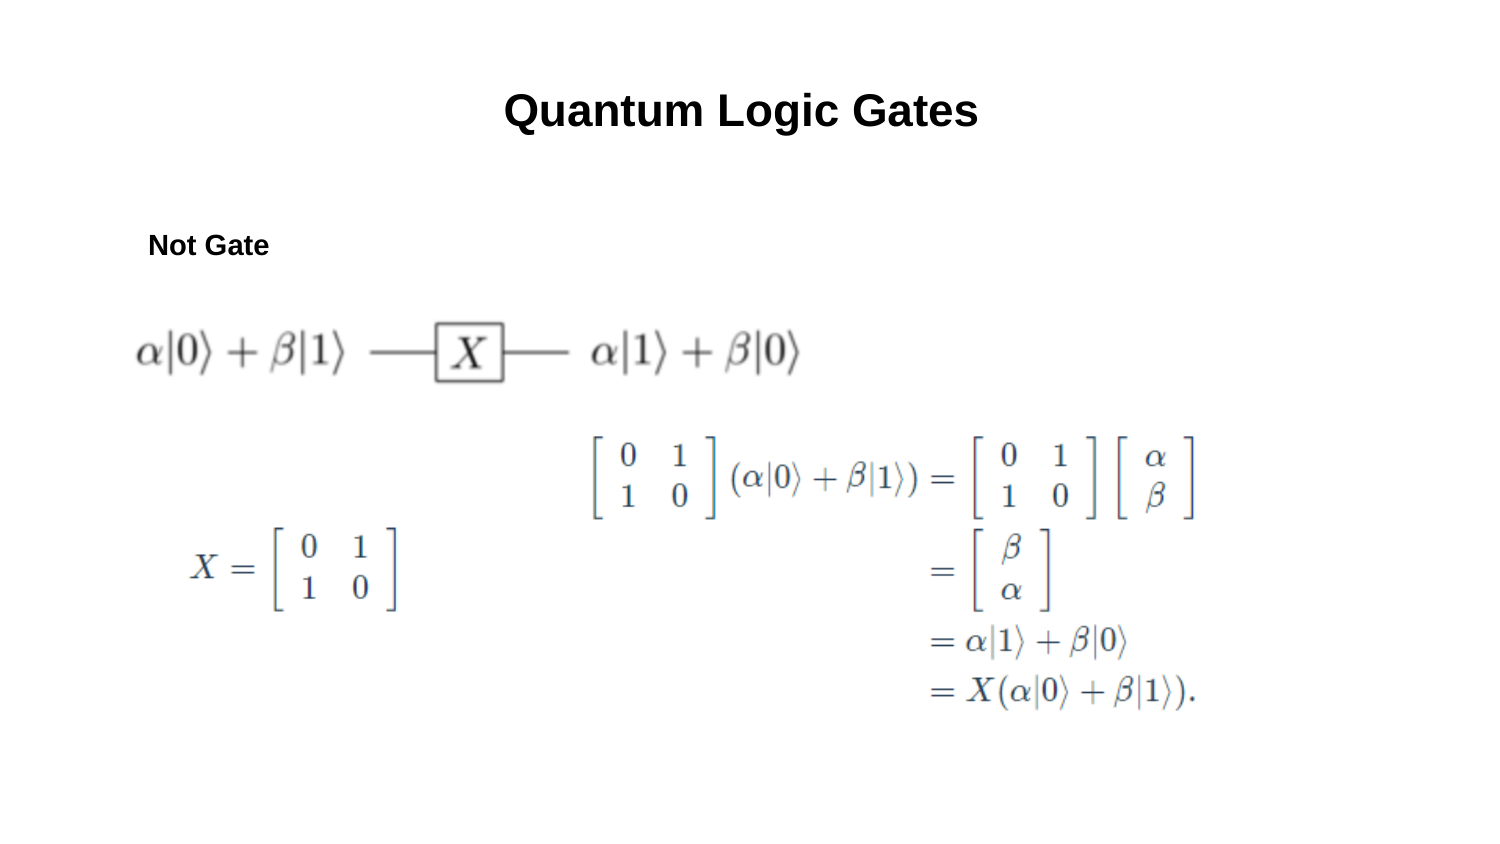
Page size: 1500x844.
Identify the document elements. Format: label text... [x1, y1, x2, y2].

picture [106, 278, 829, 409]
text_box Not Gate [133, 211, 802, 276]
text_box Quantum Logic Gates [488, 66, 1012, 152]
picture [537, 410, 1242, 728]
picture [166, 501, 407, 637]
